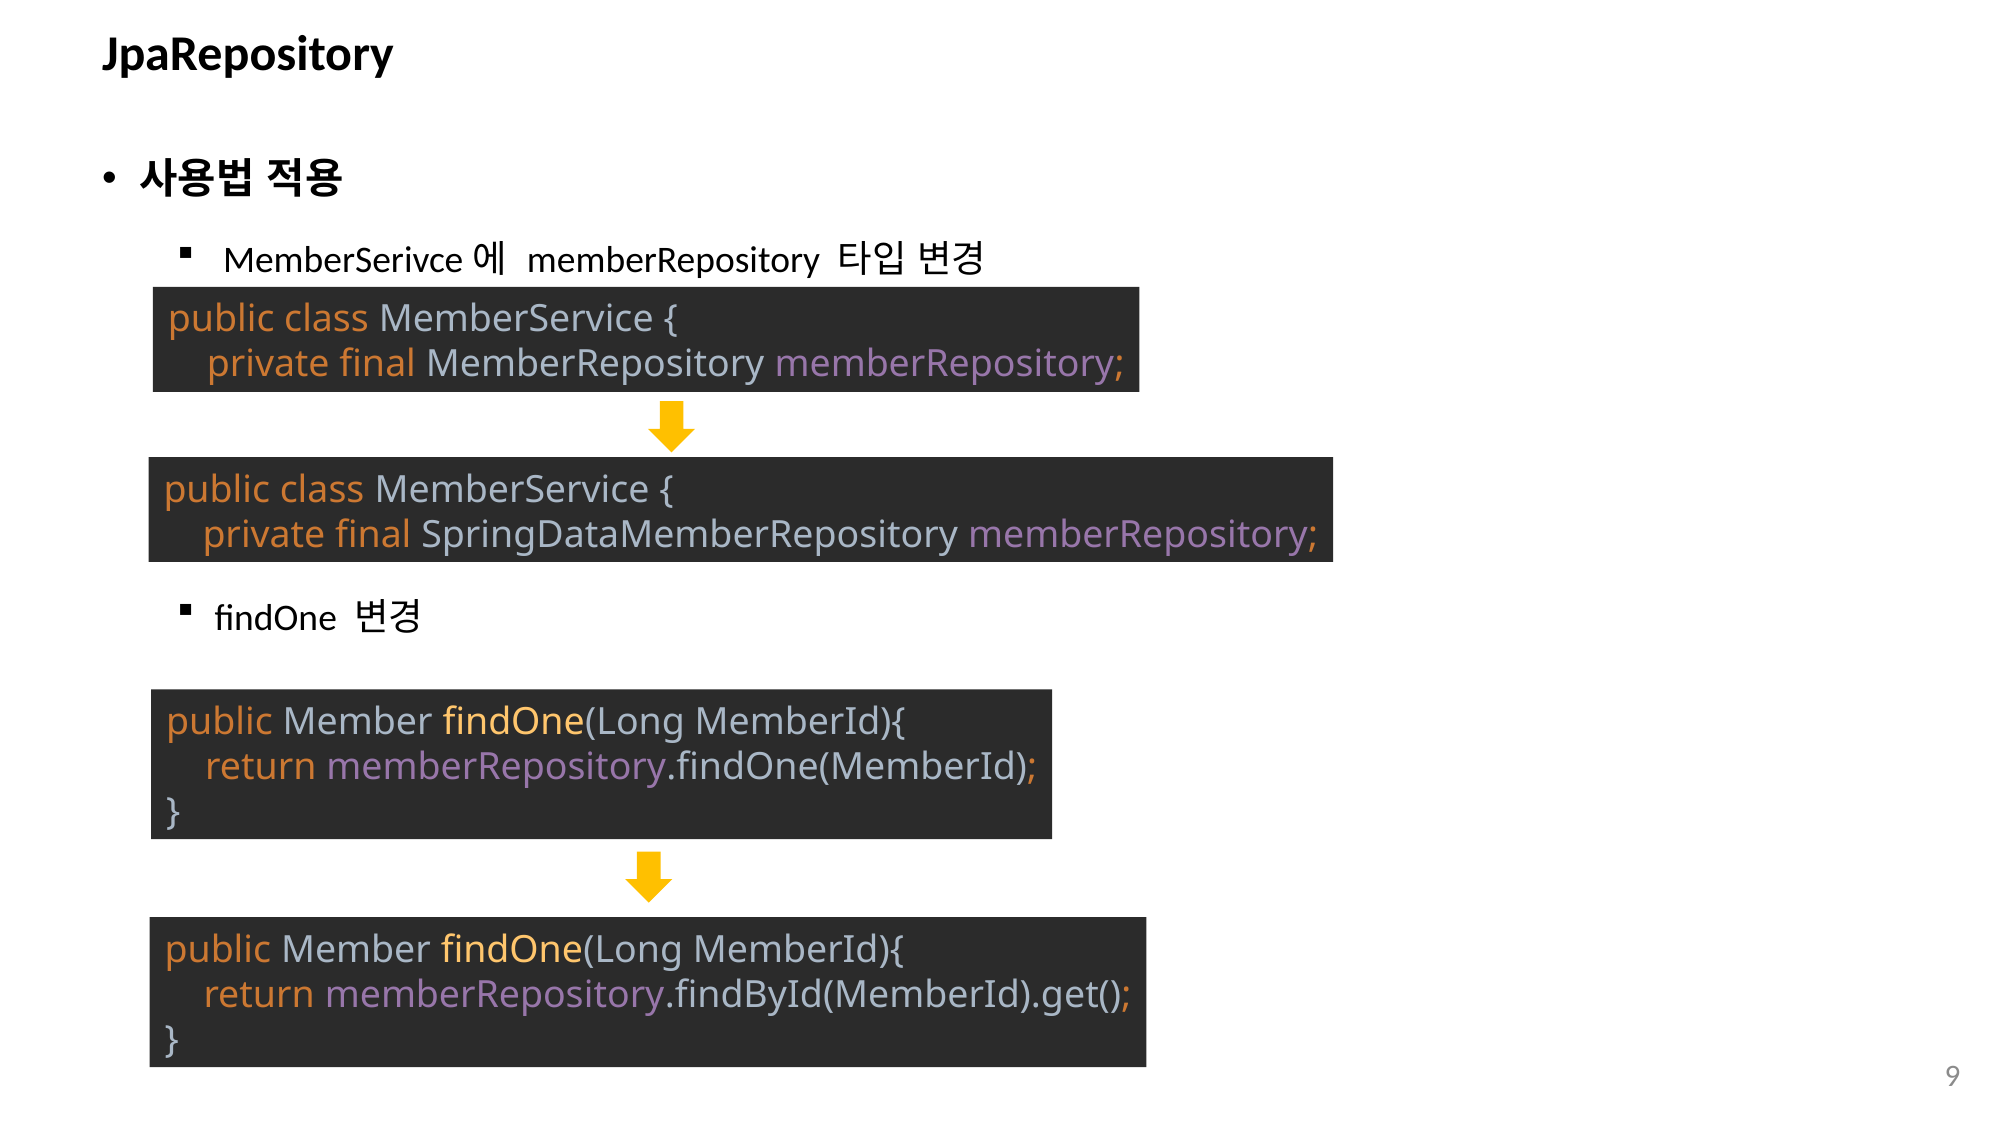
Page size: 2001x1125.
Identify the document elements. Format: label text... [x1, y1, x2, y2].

text_box public Member findOne(Long MemberId){ return memberRepository.findById(MemberId).get(); } [150, 917, 1146, 1068]
text_box public class MemberService { private final MemberRepository memberRepository; [152, 286, 1140, 392]
slide_number 9 [1412, 1042, 1976, 1106]
text_box public class MemberService { private final SpringDataMemberRepository memberRepository; [148, 457, 1334, 562]
title JpaRepository [87, 26, 1812, 83]
text_box [645, 400, 698, 454]
text_box [622, 850, 675, 905]
list 사용법 적용 MemberSerivce에 memberRepository 타입 변경 findOne 변경 [87, 124, 1909, 1066]
text_box public Member findOne(Long MemberId){ return memberRepository.findOne(MemberId); } [151, 689, 1052, 840]
